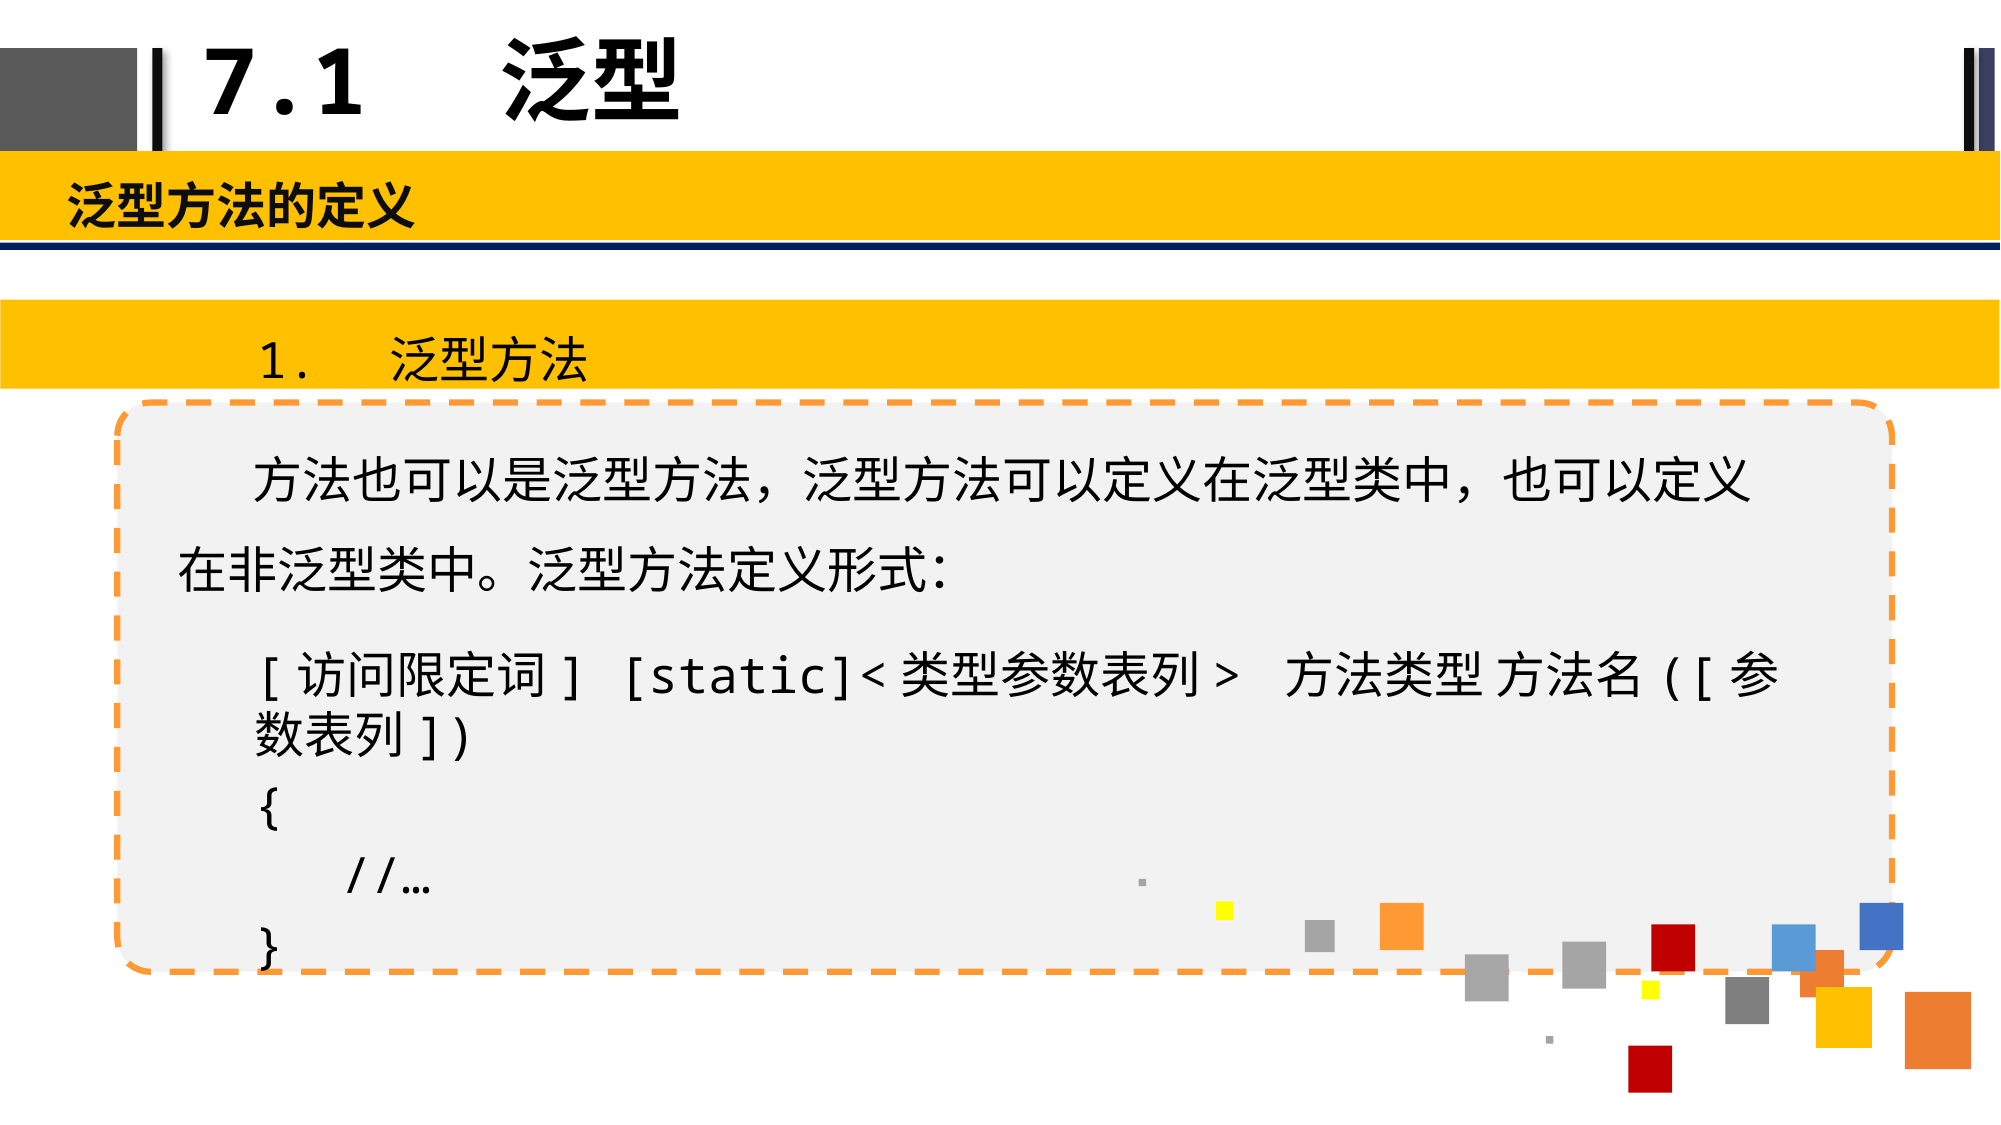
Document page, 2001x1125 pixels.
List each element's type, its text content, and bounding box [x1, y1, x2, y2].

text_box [1138, 878, 1971, 1093]
text_box [0, 298, 2000, 390]
text_box [116, 401, 1893, 973]
text_box [0, 242, 2000, 251]
title 7.1 泛型 [187, 2, 1459, 151]
text_box [访问限定词] [static]<类型参数表列> 方法类型 方法名([参数表列]) { //… } [146, 633, 1800, 939]
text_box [0, 151, 2000, 241]
text_box 方法也可以是泛型方法，泛型方法可以定义在泛型类中，也可以定义在非泛型类中。泛型方法定义形式： [156, 408, 1800, 599]
text_box 1. 泛型方法 [237, 288, 1766, 376]
